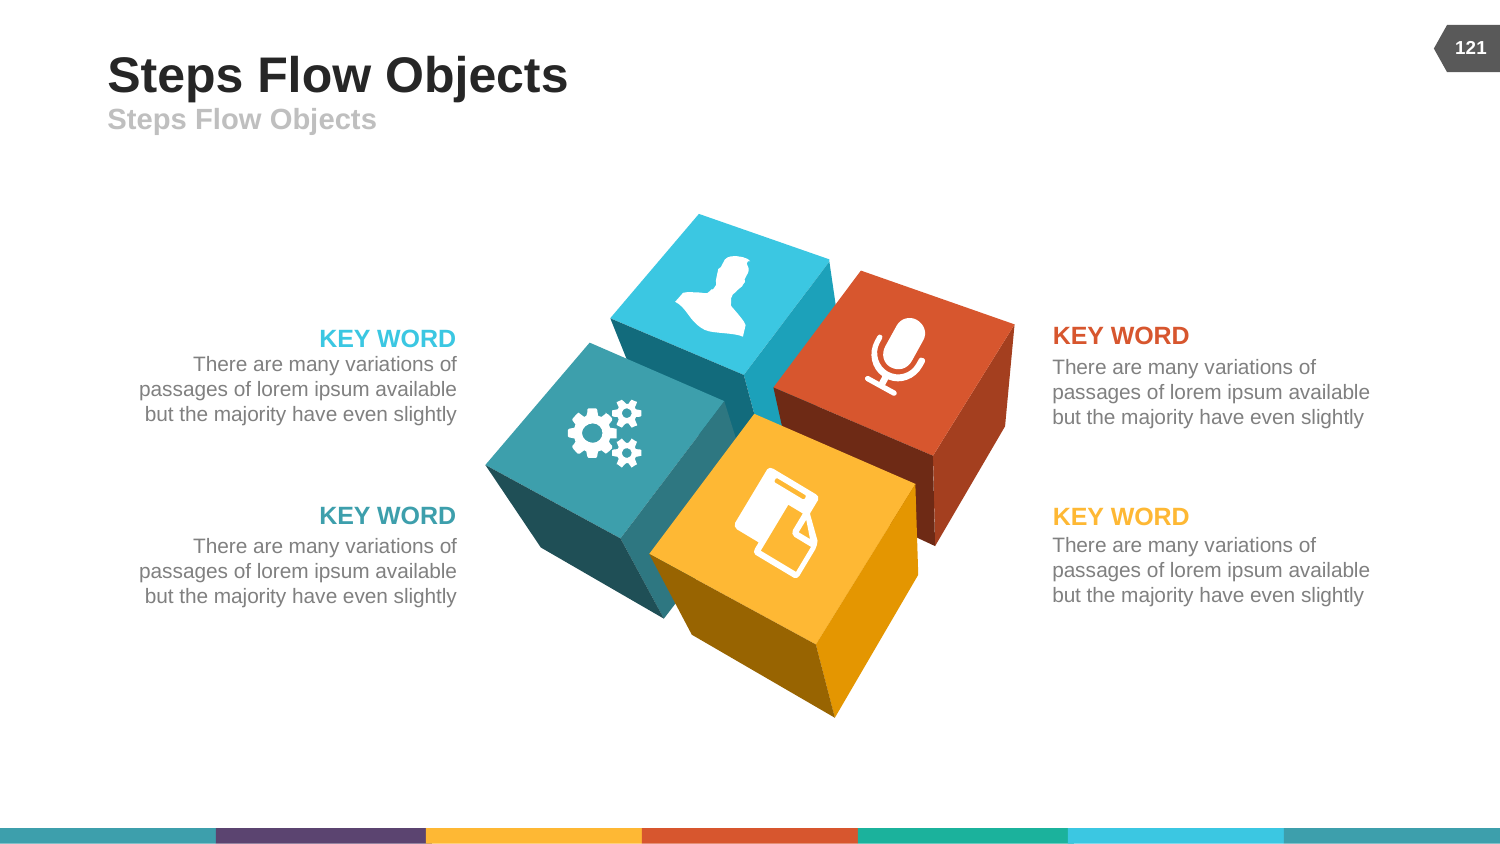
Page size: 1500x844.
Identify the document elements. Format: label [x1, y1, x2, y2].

text_box [137, 321, 458, 427]
text_box [137, 498, 458, 609]
list [107, 101, 783, 135]
text_box [1052, 500, 1373, 607]
slide_number [1439, 24, 1500, 70]
text_box [1052, 319, 1373, 429]
text_box [485, 213, 1015, 719]
title [107, 43, 1033, 102]
